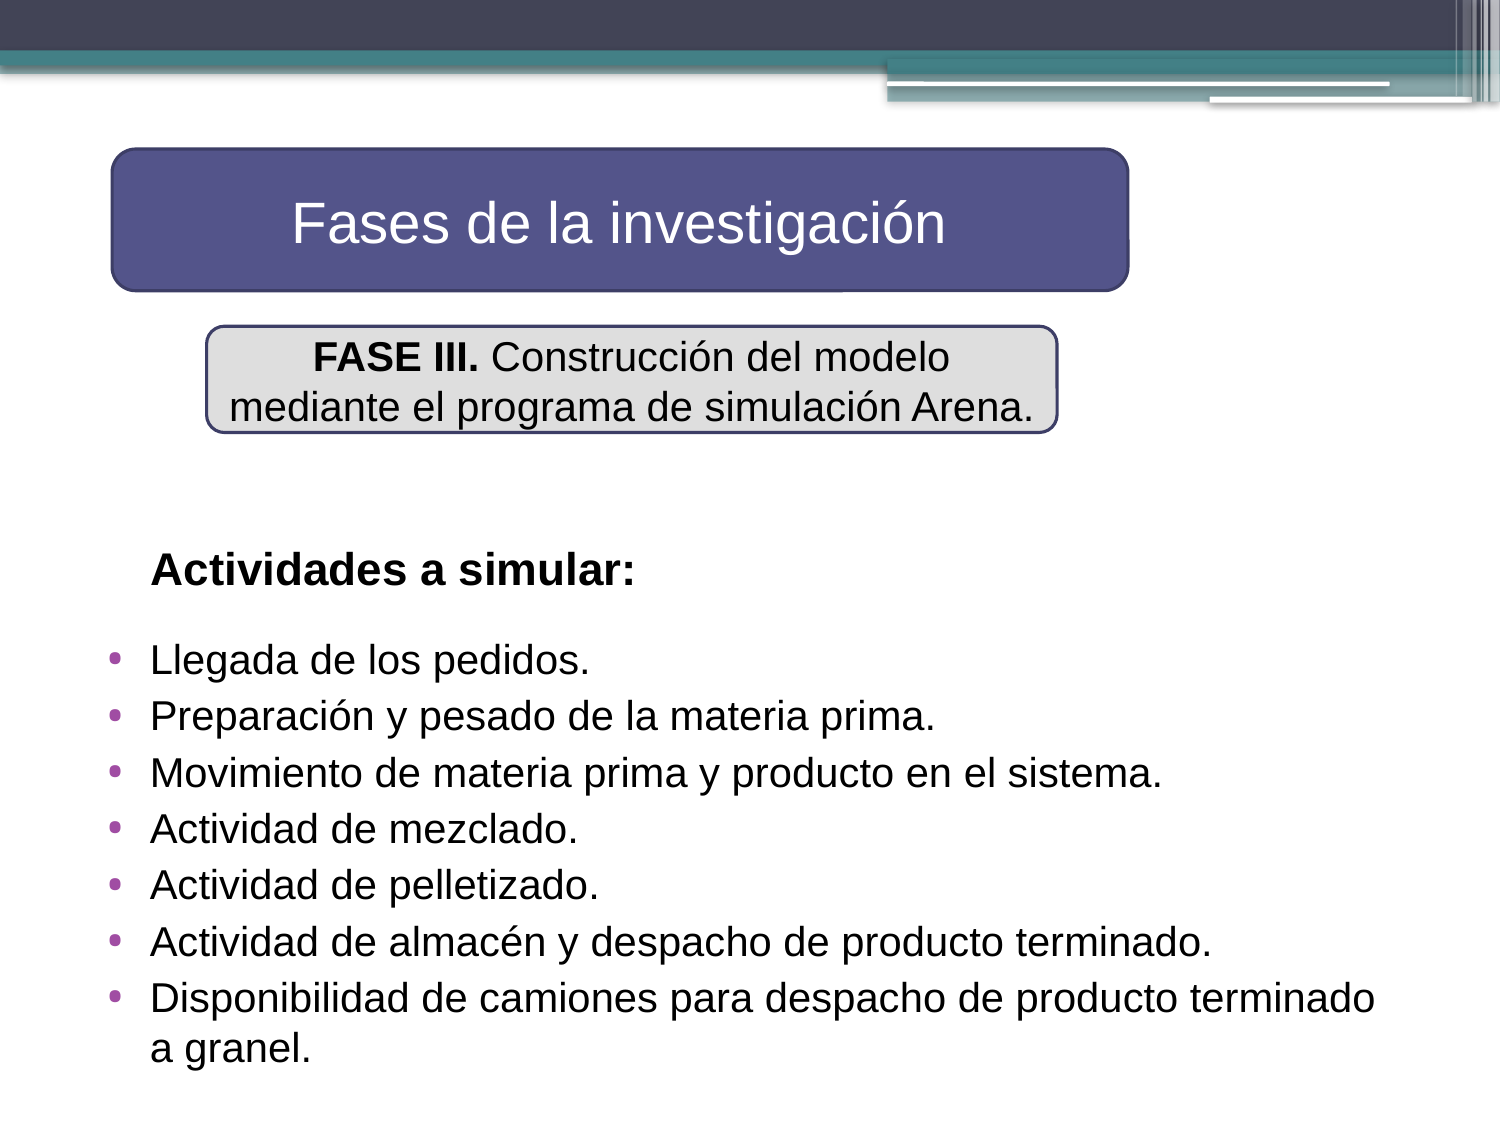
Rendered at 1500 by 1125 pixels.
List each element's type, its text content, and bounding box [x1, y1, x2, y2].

text_box FASE III. Construcción del modelo mediante el programa de simulación Arena. [205, 324, 1059, 435]
list Llegada de los pedidos. Preparación y pesado de la materia prima. Movimiento de materia prima y producto en el sistema. Actividad de mezclado. Actividad de pelletizado. Actividad de almacén y despacho de producto terminado. Disponibilidad de camiones para despacho de producto terminado a granel. [75, 625, 1425, 1125]
text_box Fases de la investigación [110, 147, 1130, 293]
text_box Actividades a simular: [135, 532, 809, 603]
